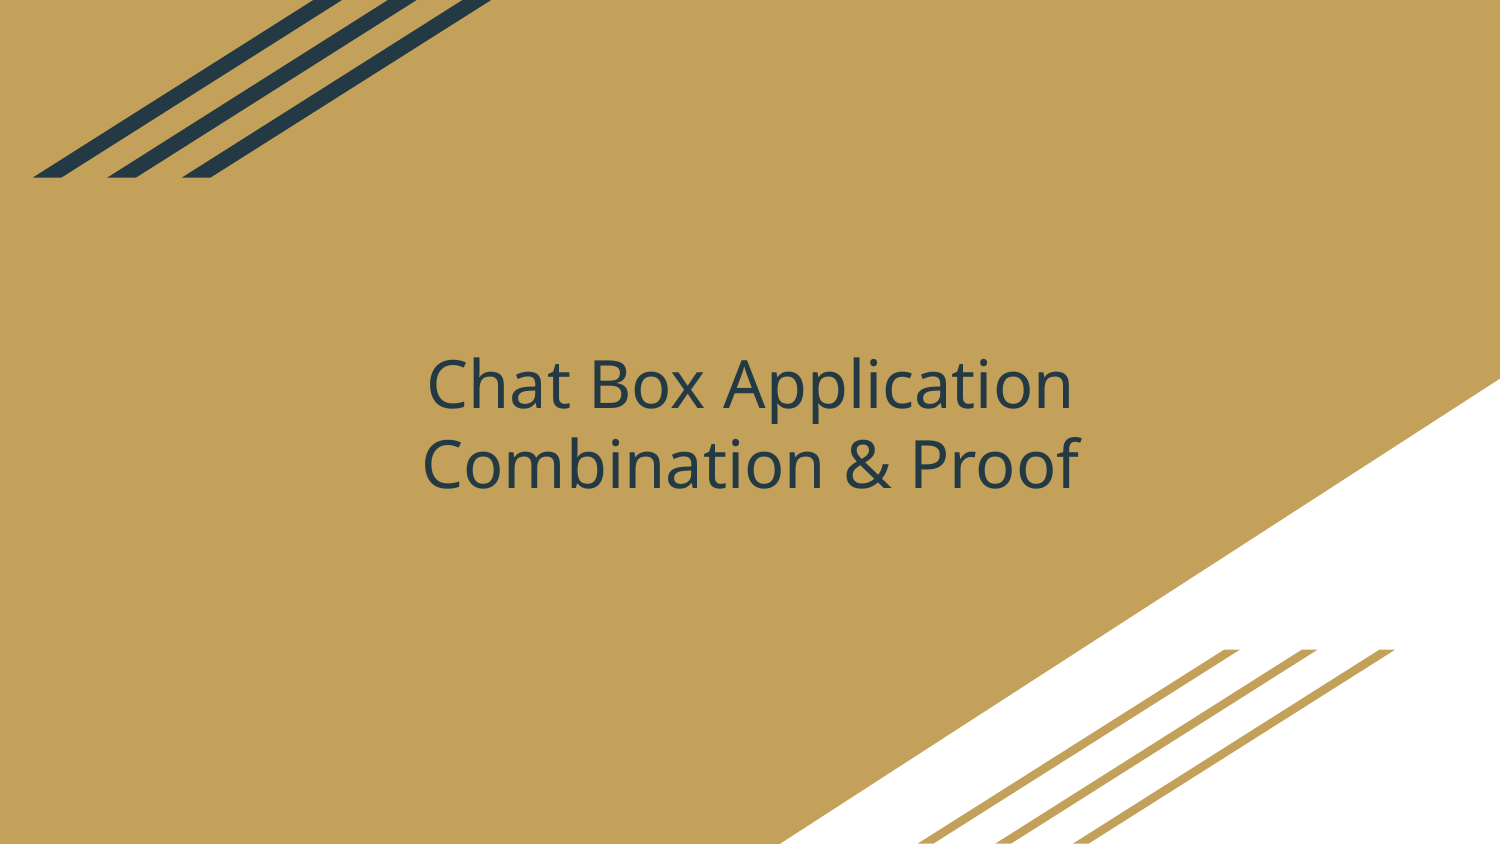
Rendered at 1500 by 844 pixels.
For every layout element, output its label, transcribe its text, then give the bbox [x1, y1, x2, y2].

title Chat Box Application Combination & Proof [309, 286, 1192, 557]
